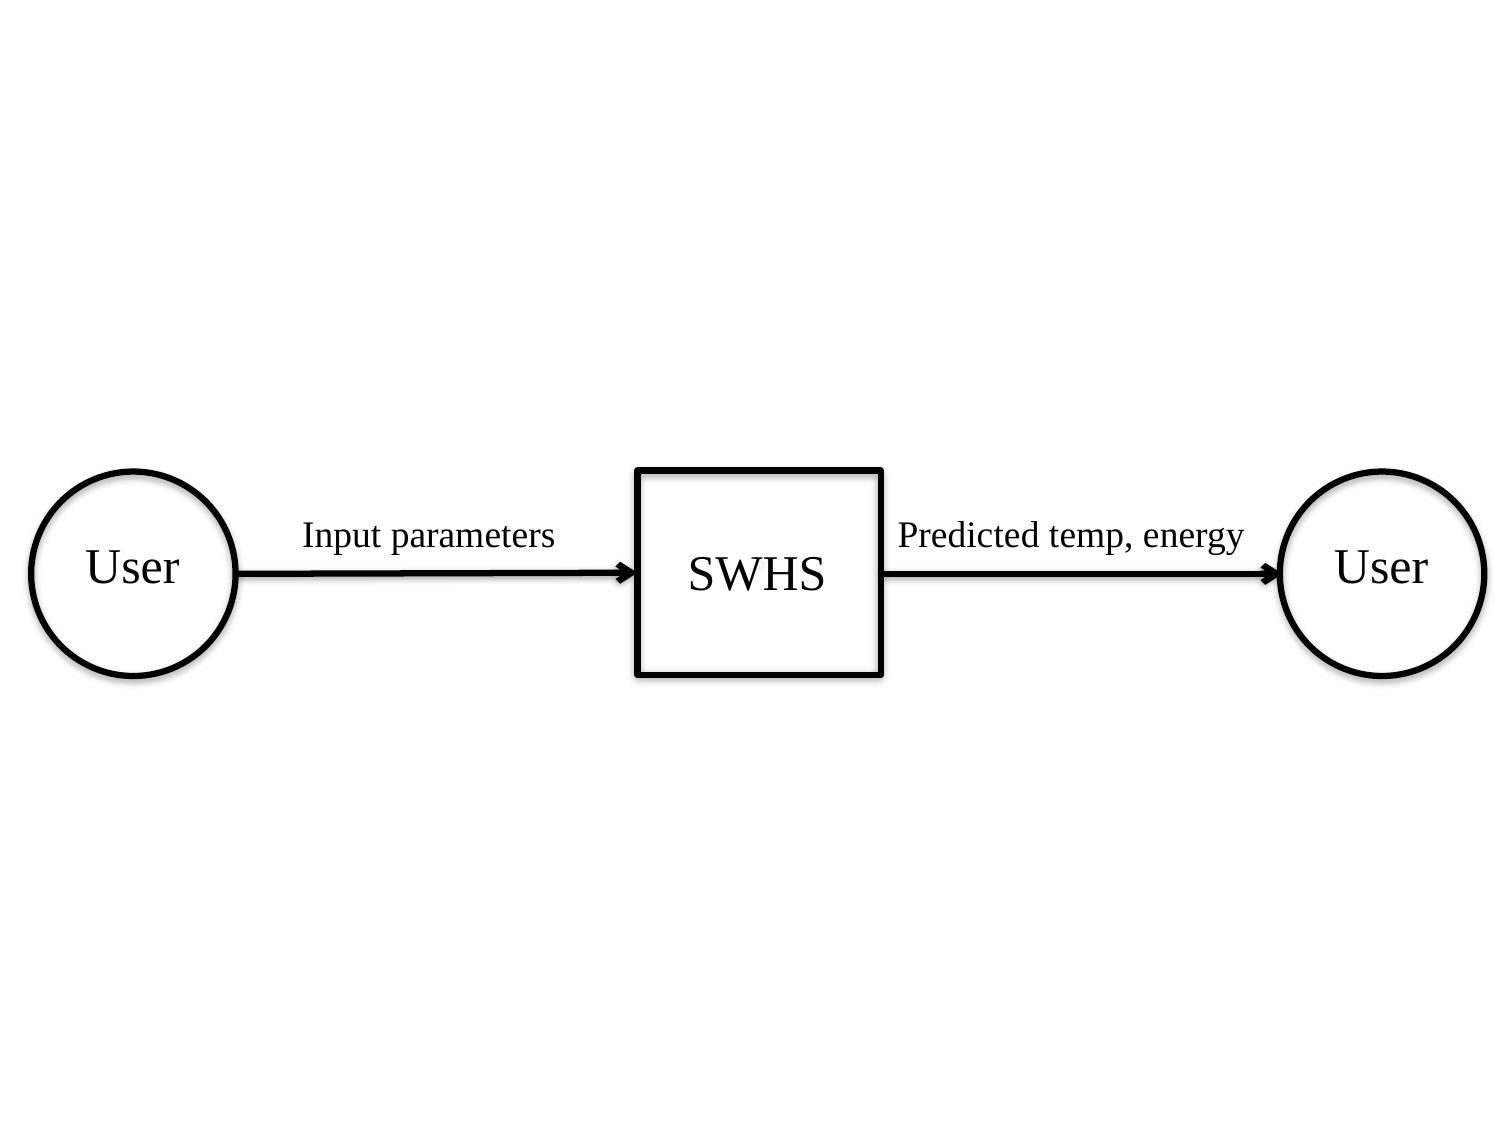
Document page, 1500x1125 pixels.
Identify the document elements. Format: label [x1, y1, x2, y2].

text_box [30, 470, 1485, 677]
